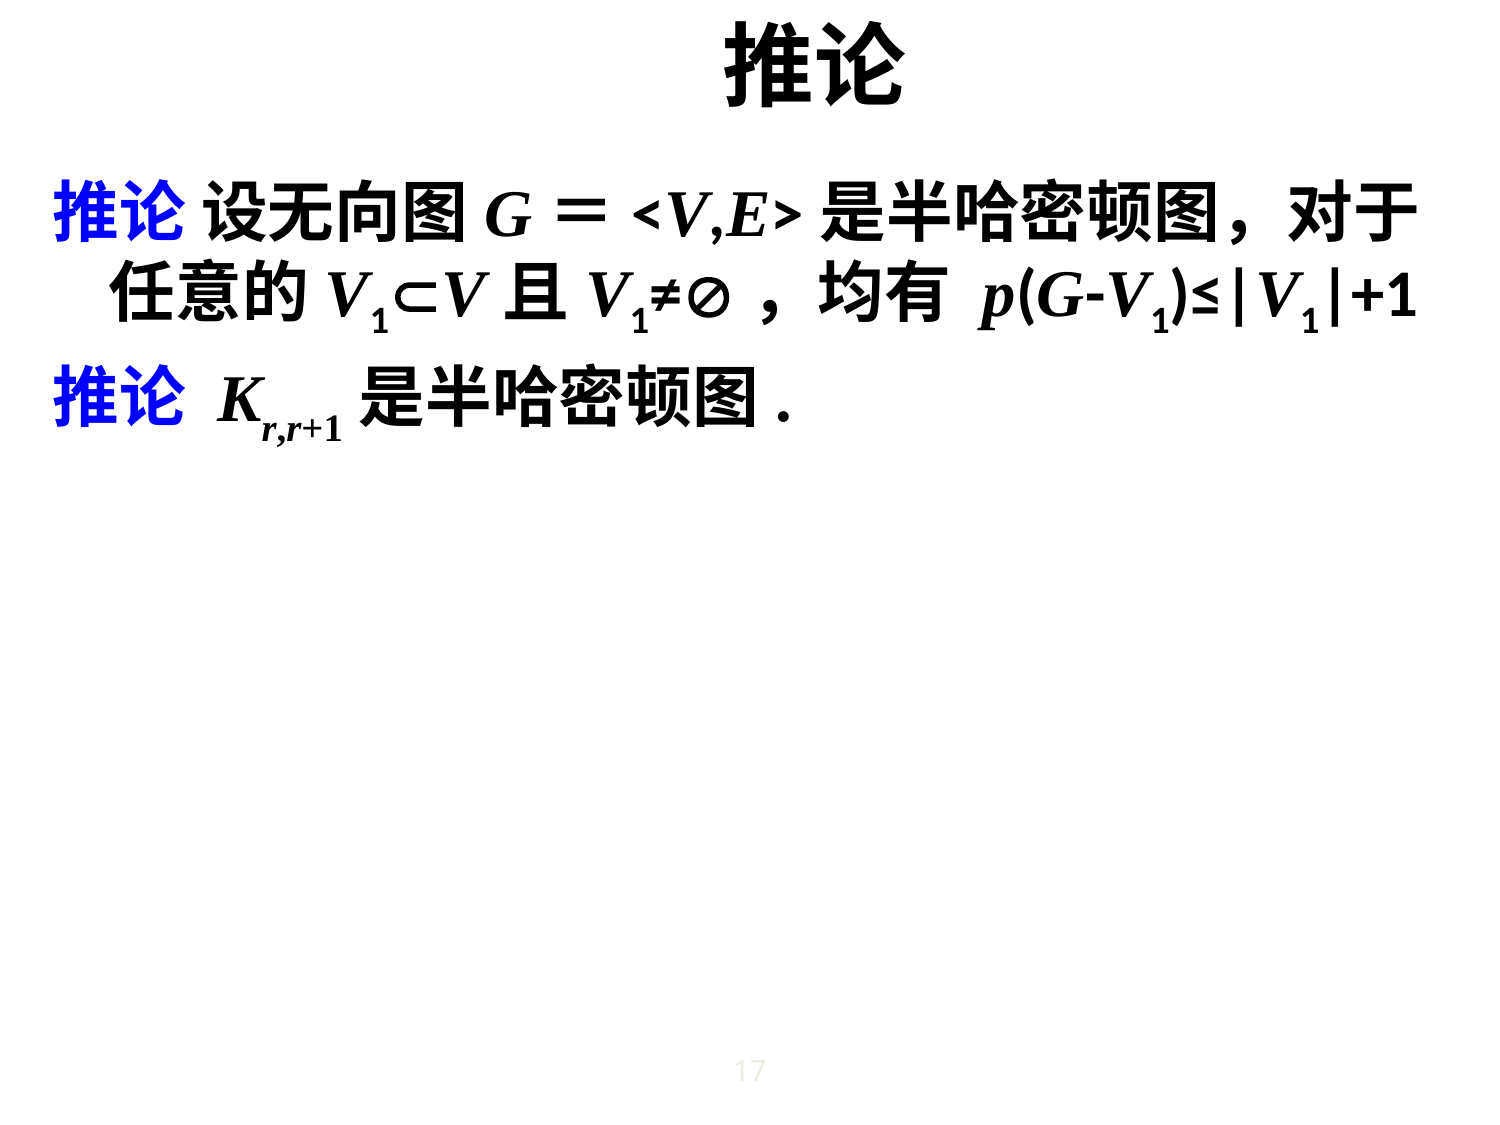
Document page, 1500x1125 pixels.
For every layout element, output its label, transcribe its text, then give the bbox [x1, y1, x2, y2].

title 推论 [150, 0, 1500, 125]
footer 17 [512, 1042, 988, 1103]
list 推论 设无向图G＝<V,E>是半哈密顿图，对于任意的V1V且V1≠，均有 p(G-V1)≤|V1|+1 推论 Kr,r+1是半哈密顿图. [37, 162, 1463, 816]
